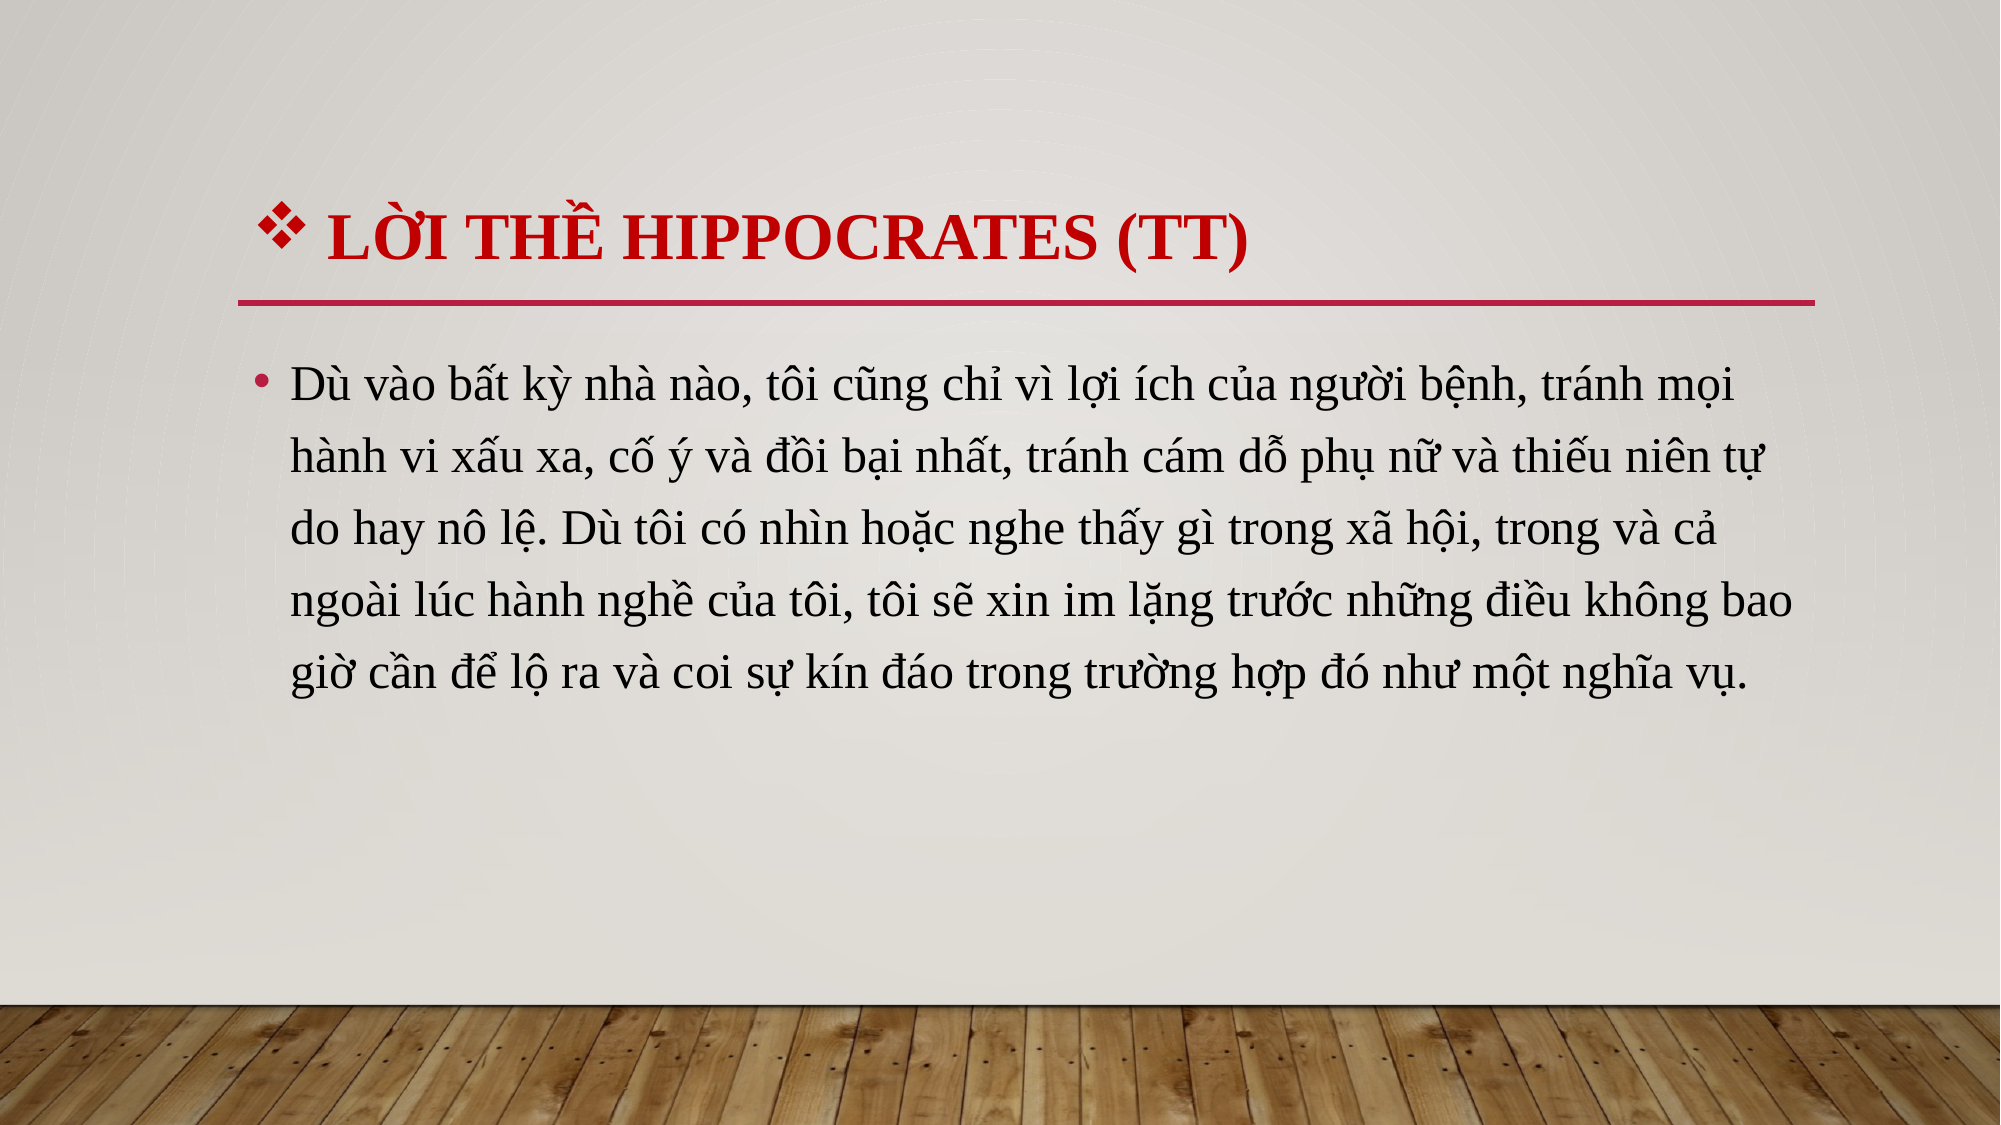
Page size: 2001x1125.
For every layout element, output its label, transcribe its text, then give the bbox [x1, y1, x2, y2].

title Lời thề Hippocrates (tt) [237, 194, 1814, 368]
list Dù vào bất kỳ nhà nào, tôi cũng chỉ vì lợi ích của người bệnh, tránh mọi hành vi xấu xa, cố ý và đồi bại nhất, tránh cám dỗ phụ nữ và thiếu niên tự do hay nô lệ. Dù tôi có nhìn hoặc nghe thấy gì trong xã hội, trong và cả ngoài lúc hành nghề của tôi, tôi sẽ xin im lặng trước những điều không bao giờ cần để lộ ra và coi sự kín đáo trong trường hợp đó như một nghĩa vụ. [238, 368, 1814, 897]
picture [0, 1005, 2000, 1125]
